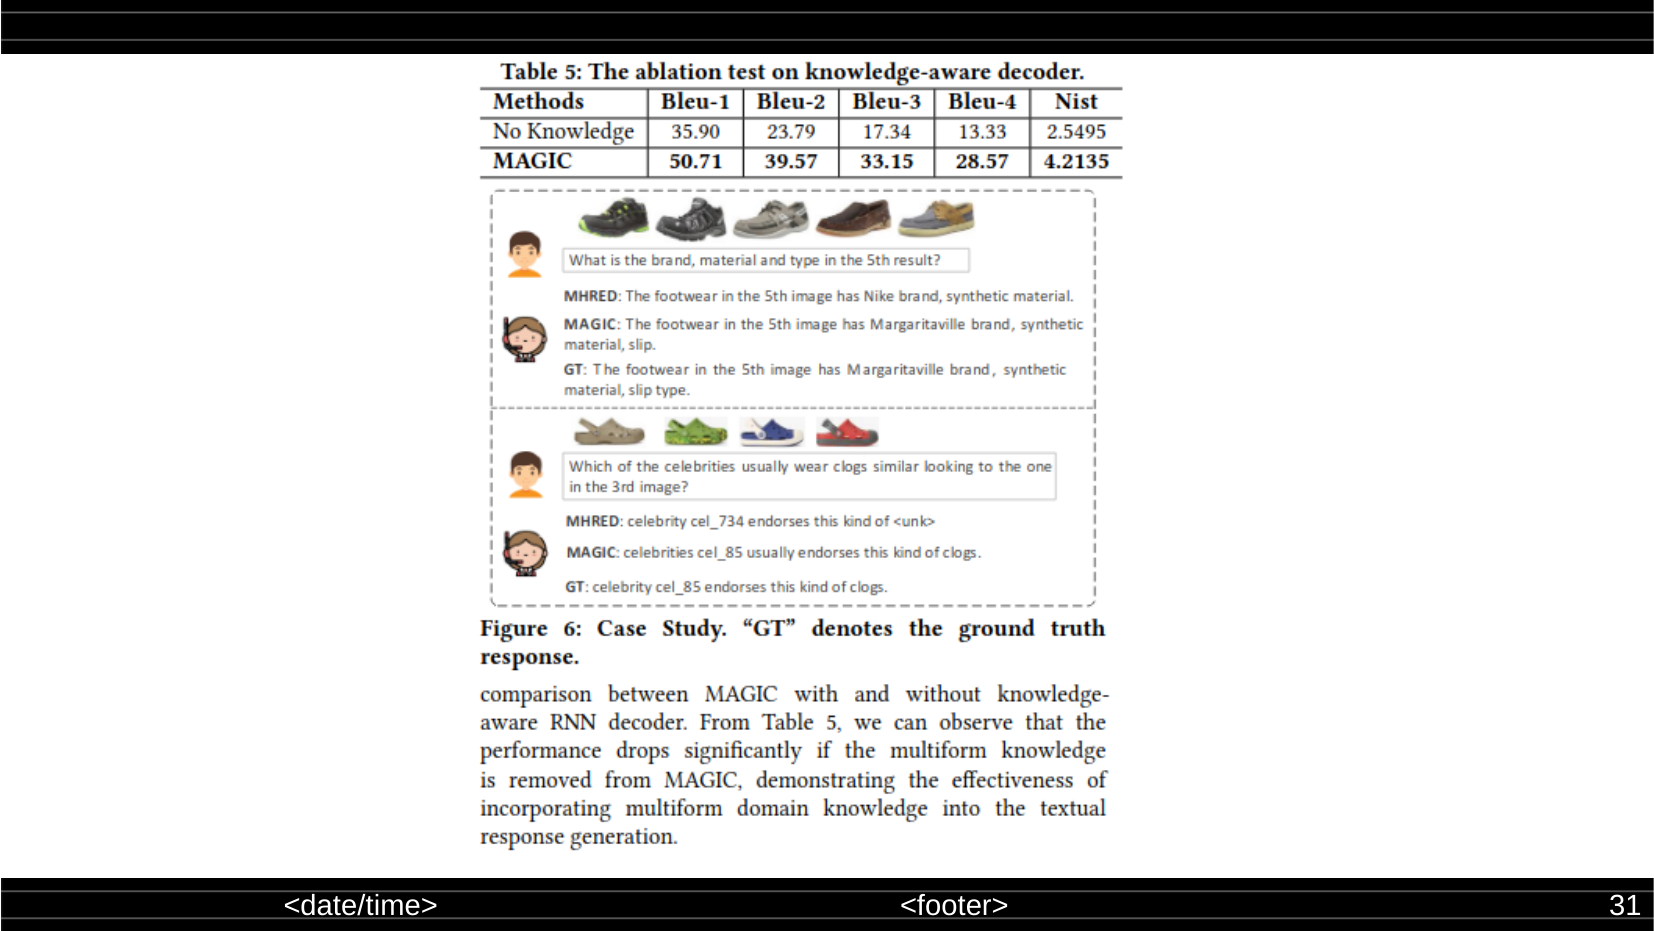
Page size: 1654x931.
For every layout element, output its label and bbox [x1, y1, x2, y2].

picture [1, 878, 1654, 931]
picture [467, 56, 1141, 856]
picture [1, 0, 1654, 54]
